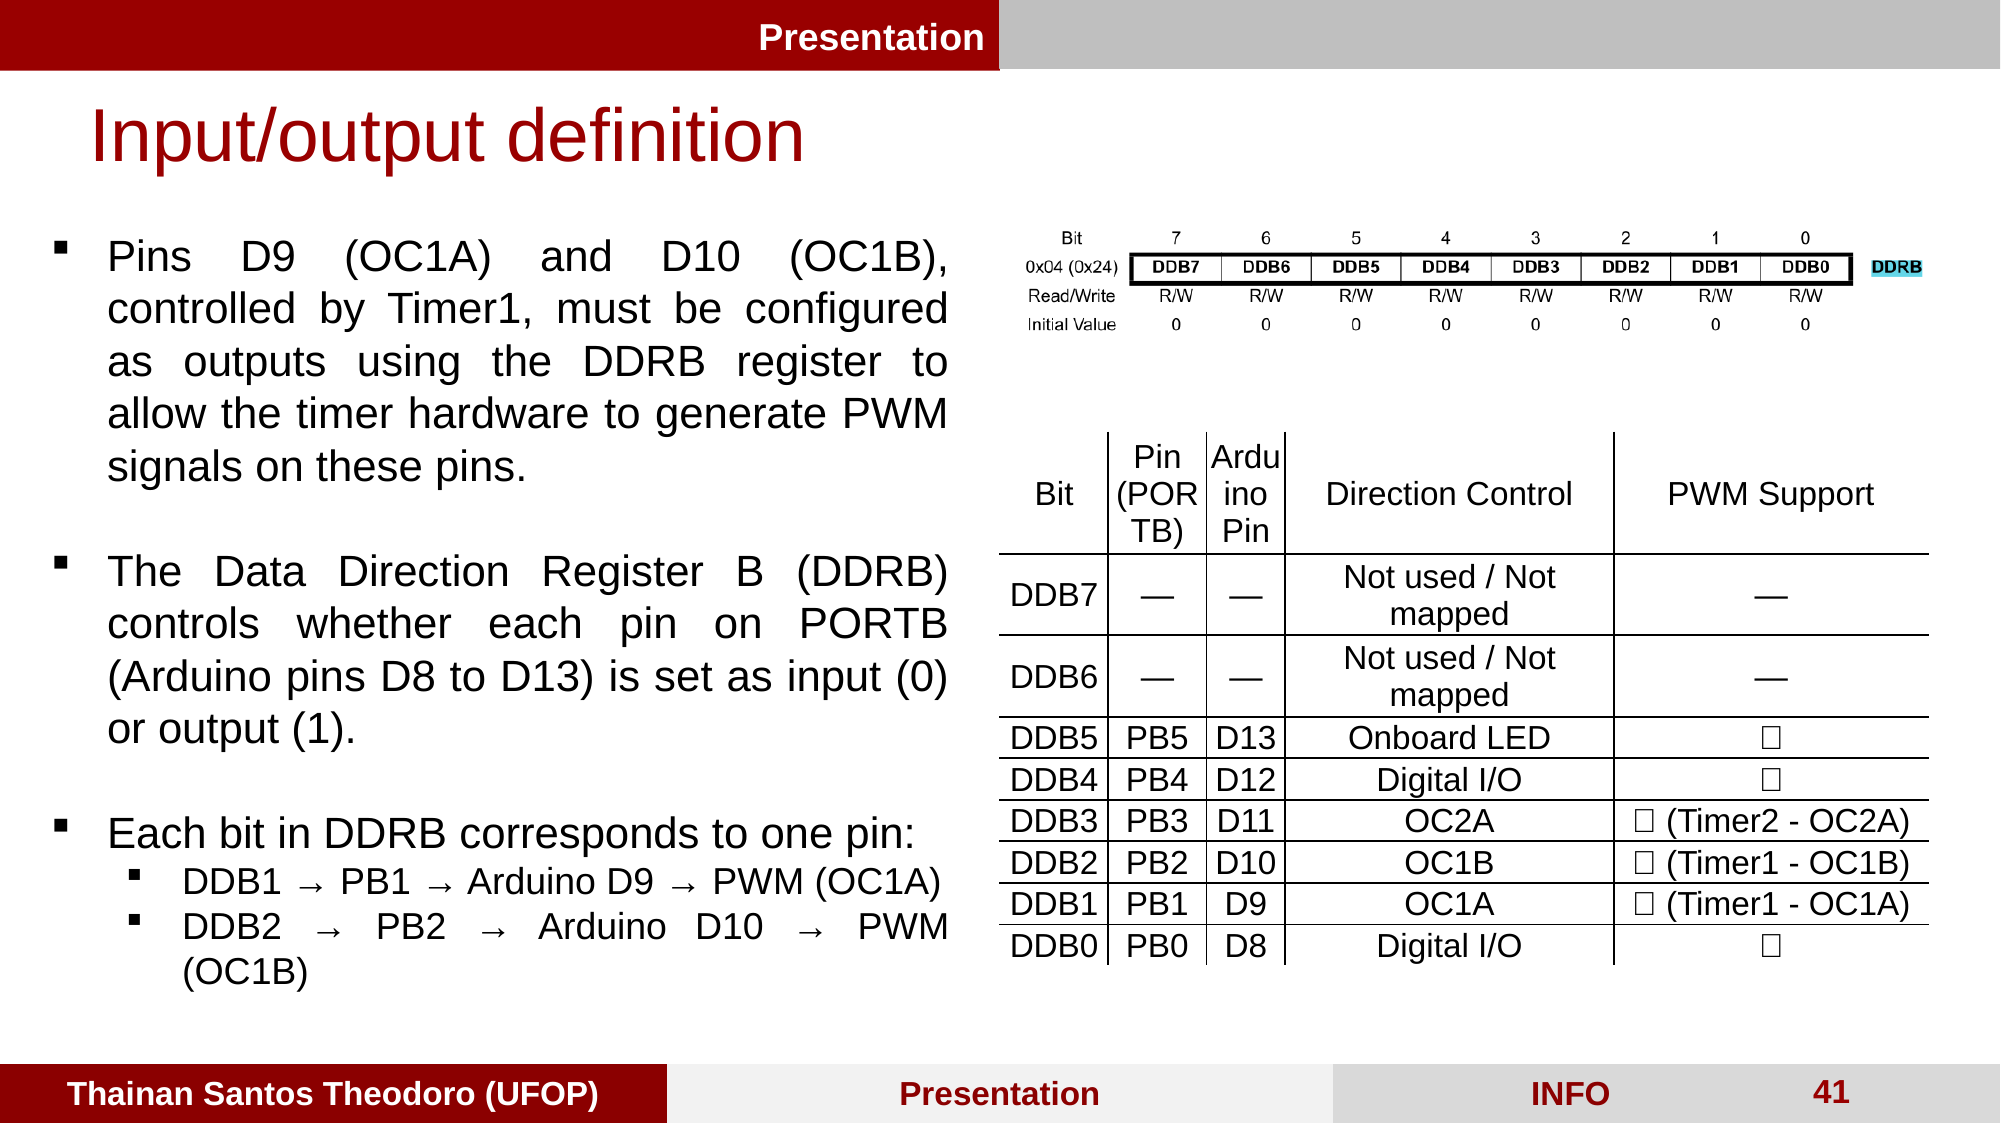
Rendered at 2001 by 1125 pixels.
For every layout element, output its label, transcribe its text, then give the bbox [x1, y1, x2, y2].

table_cell DDB5 [1001, 718, 1107, 757]
table_header Bit [1001, 433, 1107, 553]
text_box Input/output definition [0, 79, 2000, 184]
table_cell — [1109, 555, 1206, 634]
table_cell ✅ (Timer1 - OC1B) [1615, 842, 1927, 882]
table_cell DDB7 [1001, 555, 1107, 634]
text_box Pins D9 (OC1A) and D10 (OC1B), controlled by Timer1, must be configured as outputs using the DDRB register to allow the timer hardware to generate PWM signals on these pins. The Data Direction Register B (DDRB) controls whether each pin on PORTB (Arduino pins D8 to D13) is set as input (0) or output (1). Each bit in DDRB corresponds to one pin: DDB1 → PB1 → Arduino D9 → PWM (OC1A) DDB2 → PB2 → Arduino D10 → PWM (OC1B) [36, 219, 965, 1105]
table_cell Digital I/O [1286, 925, 1613, 965]
table_cell Not used / Not mapped [1286, 555, 1613, 634]
table_header PWM Support [1615, 433, 1927, 553]
table_cell Onboard LED [1286, 718, 1613, 757]
table_cell PB0 [1109, 925, 1206, 965]
table_cell DDB6 [1001, 636, 1107, 716]
table_cell D8 [1207, 925, 1284, 965]
table_cell DDB0 [1001, 925, 1107, 965]
table_cell ❌ [1615, 759, 1927, 799]
table_cell DDB2 [1001, 842, 1107, 882]
table_cell DDB1 [1001, 884, 1107, 924]
table_cell OC1A [1286, 884, 1613, 924]
table_cell ✅ (Timer1 - OC1A) [1615, 884, 1927, 924]
table_cell PB1 [1109, 884, 1206, 924]
table_cell D13 [1207, 718, 1284, 757]
table_cell ❌ [1615, 718, 1927, 757]
table_cell OC1B [1286, 842, 1613, 882]
table_cell Digital I/O [1286, 759, 1613, 799]
table_cell — [1207, 636, 1284, 716]
table_cell PB4 [1109, 759, 1206, 799]
table_cell — [1207, 555, 1284, 634]
table_cell PB5 [1109, 718, 1206, 757]
table_header Pin (PORTB) [1109, 433, 1206, 553]
table_cell Not used / Not mapped [1286, 636, 1613, 716]
table_cell — [1615, 555, 1927, 634]
table_cell DDB4 [1001, 759, 1107, 799]
table_cell — [1109, 636, 1206, 716]
table_cell D10 [1207, 842, 1284, 882]
table_cell ❌ [1615, 925, 1927, 965]
table_cell ✅ (Timer2 - OC2A) [1615, 801, 1927, 840]
table_cell DDB3 [1001, 801, 1107, 840]
table_cell OC2A [1286, 801, 1613, 840]
picture [1014, 219, 1931, 347]
table_cell PB2 [1109, 842, 1206, 882]
table_cell — [1615, 636, 1927, 716]
table_cell D11 [1207, 801, 1284, 840]
table_header Arduino Pin [1207, 433, 1284, 553]
table_cell D9 [1207, 884, 1284, 924]
table_cell D12 [1207, 759, 1284, 799]
table_cell PB3 [1109, 801, 1206, 840]
table_header Direction Control [1286, 433, 1613, 553]
